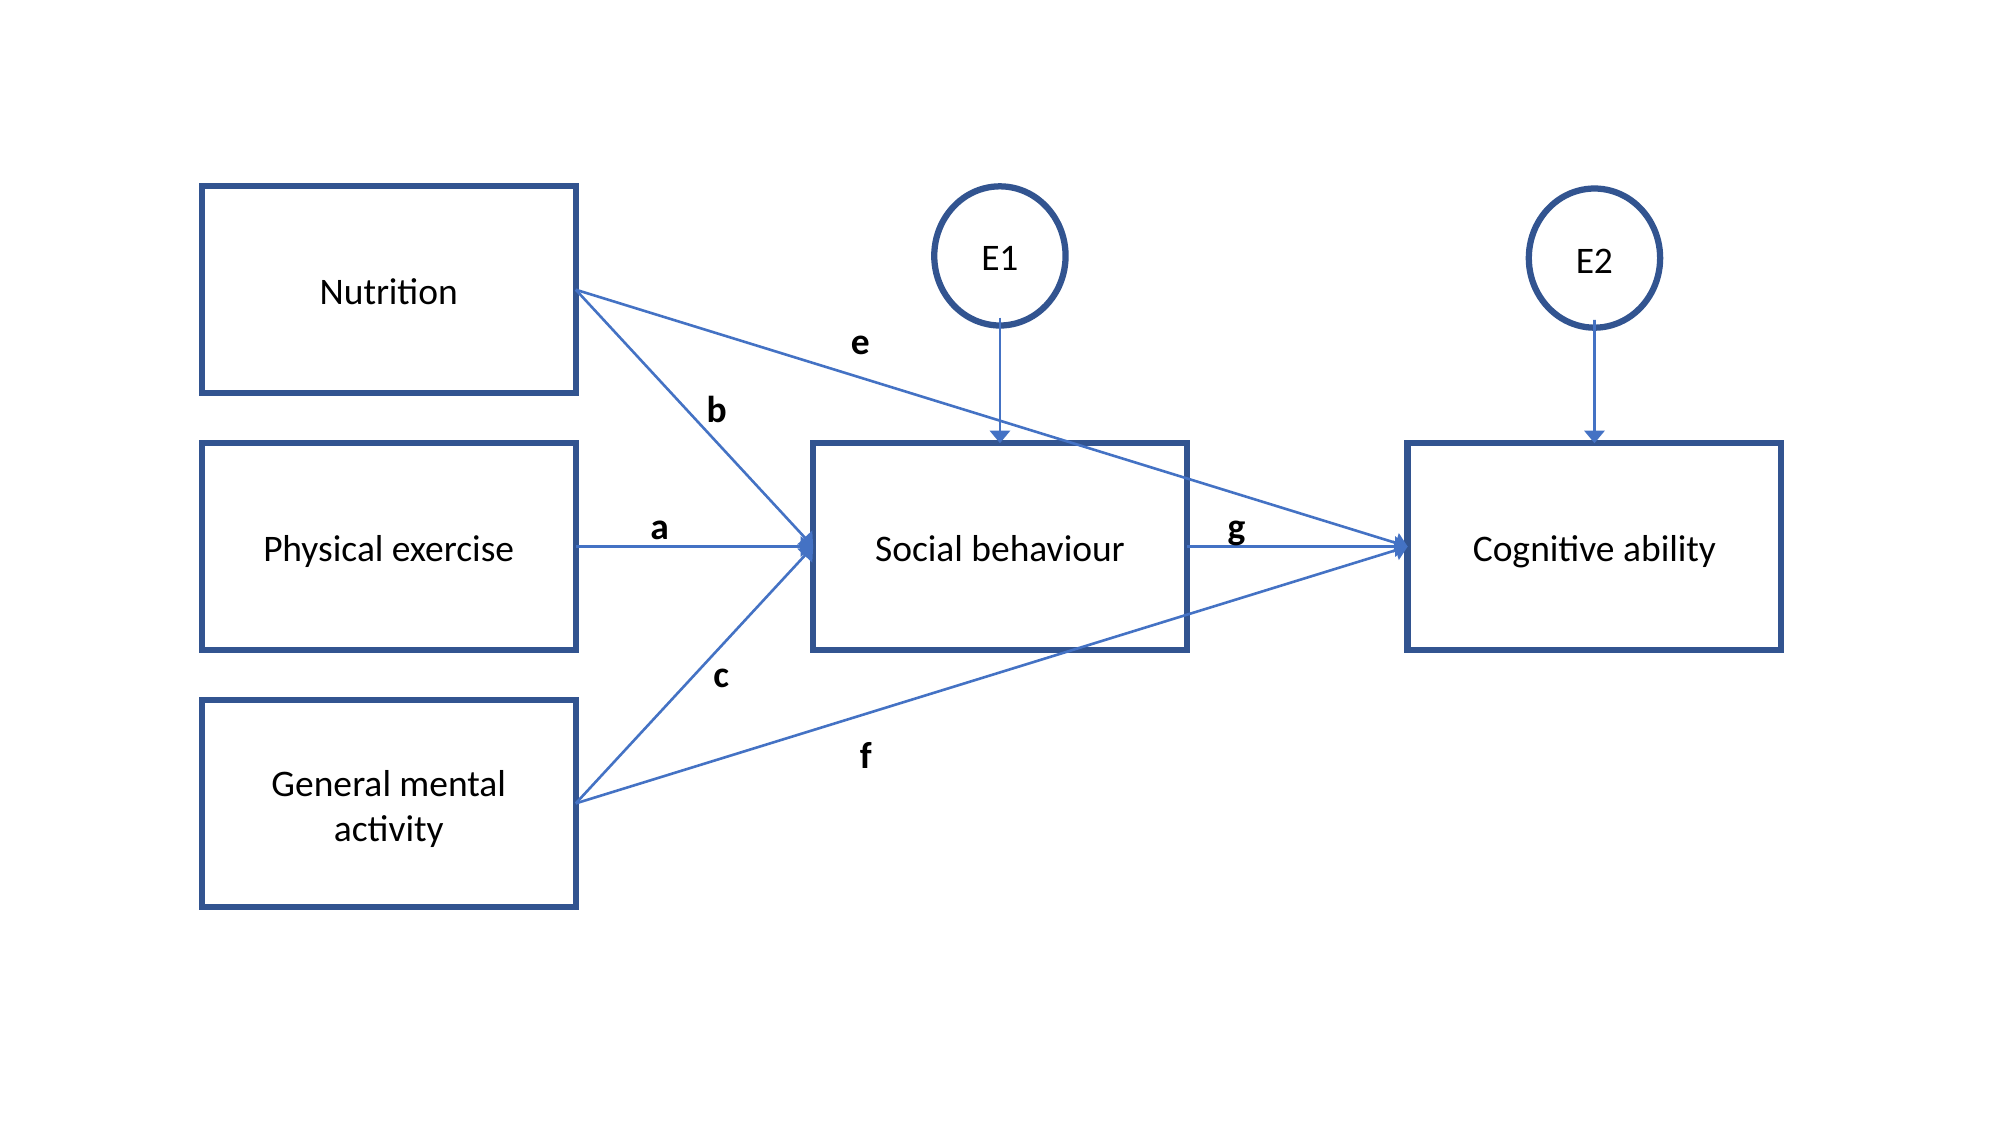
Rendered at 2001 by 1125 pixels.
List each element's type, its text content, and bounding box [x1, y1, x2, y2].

text_box Cognitive ability [1408, 442, 1782, 651]
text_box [575, 546, 1408, 804]
text_box E2 [1527, 187, 1662, 329]
text_box Physical exercise [201, 442, 575, 651]
text_box E1 [933, 185, 1067, 289]
text_box Nutrition [201, 185, 577, 394]
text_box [575, 289, 1408, 546]
text_box General mental activity [201, 699, 577, 908]
